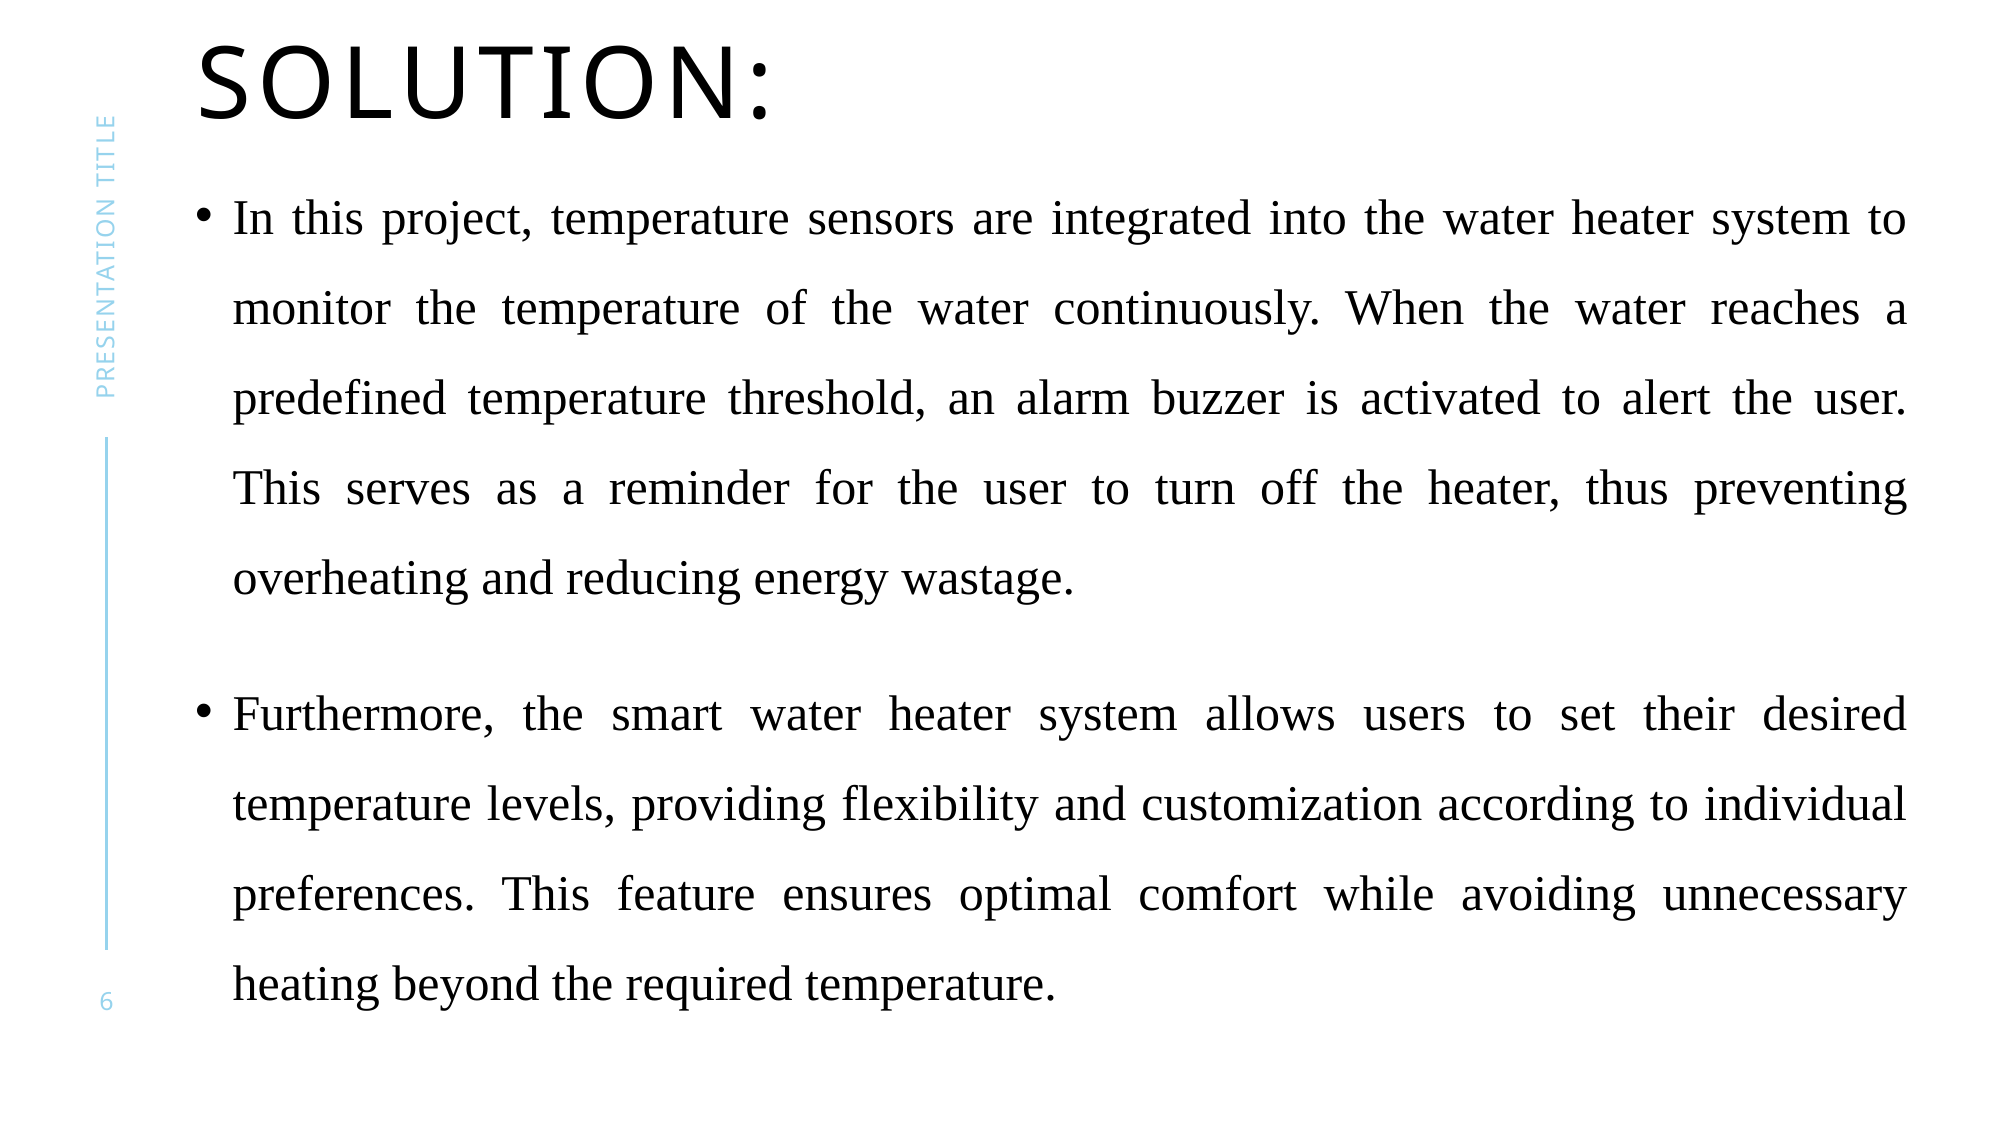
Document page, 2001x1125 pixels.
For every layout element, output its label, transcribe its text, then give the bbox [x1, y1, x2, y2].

list In this project, temperature sensors are integrated into the water heater system to monitor the temperature of the water continuously. When the water reaches a predefined temperature threshold, an alarm buzzer is activated to alert the user. This serves as a reminder for the user to turn off the heater, thus preventing overheating and reducing energy wastage. Furthermore, the smart water heater system allows users to set their desired temperature levels, providing flexibility and customization according to individual preferences. This feature ensures optimal comfort while avoiding unnecessary heating beyond the required temperature. [195, 154, 1909, 1016]
footer presentation title [90, 107, 122, 400]
slide_number 6 [68, 987, 144, 1018]
title SOLUTION: [0, 32, 1292, 183]
